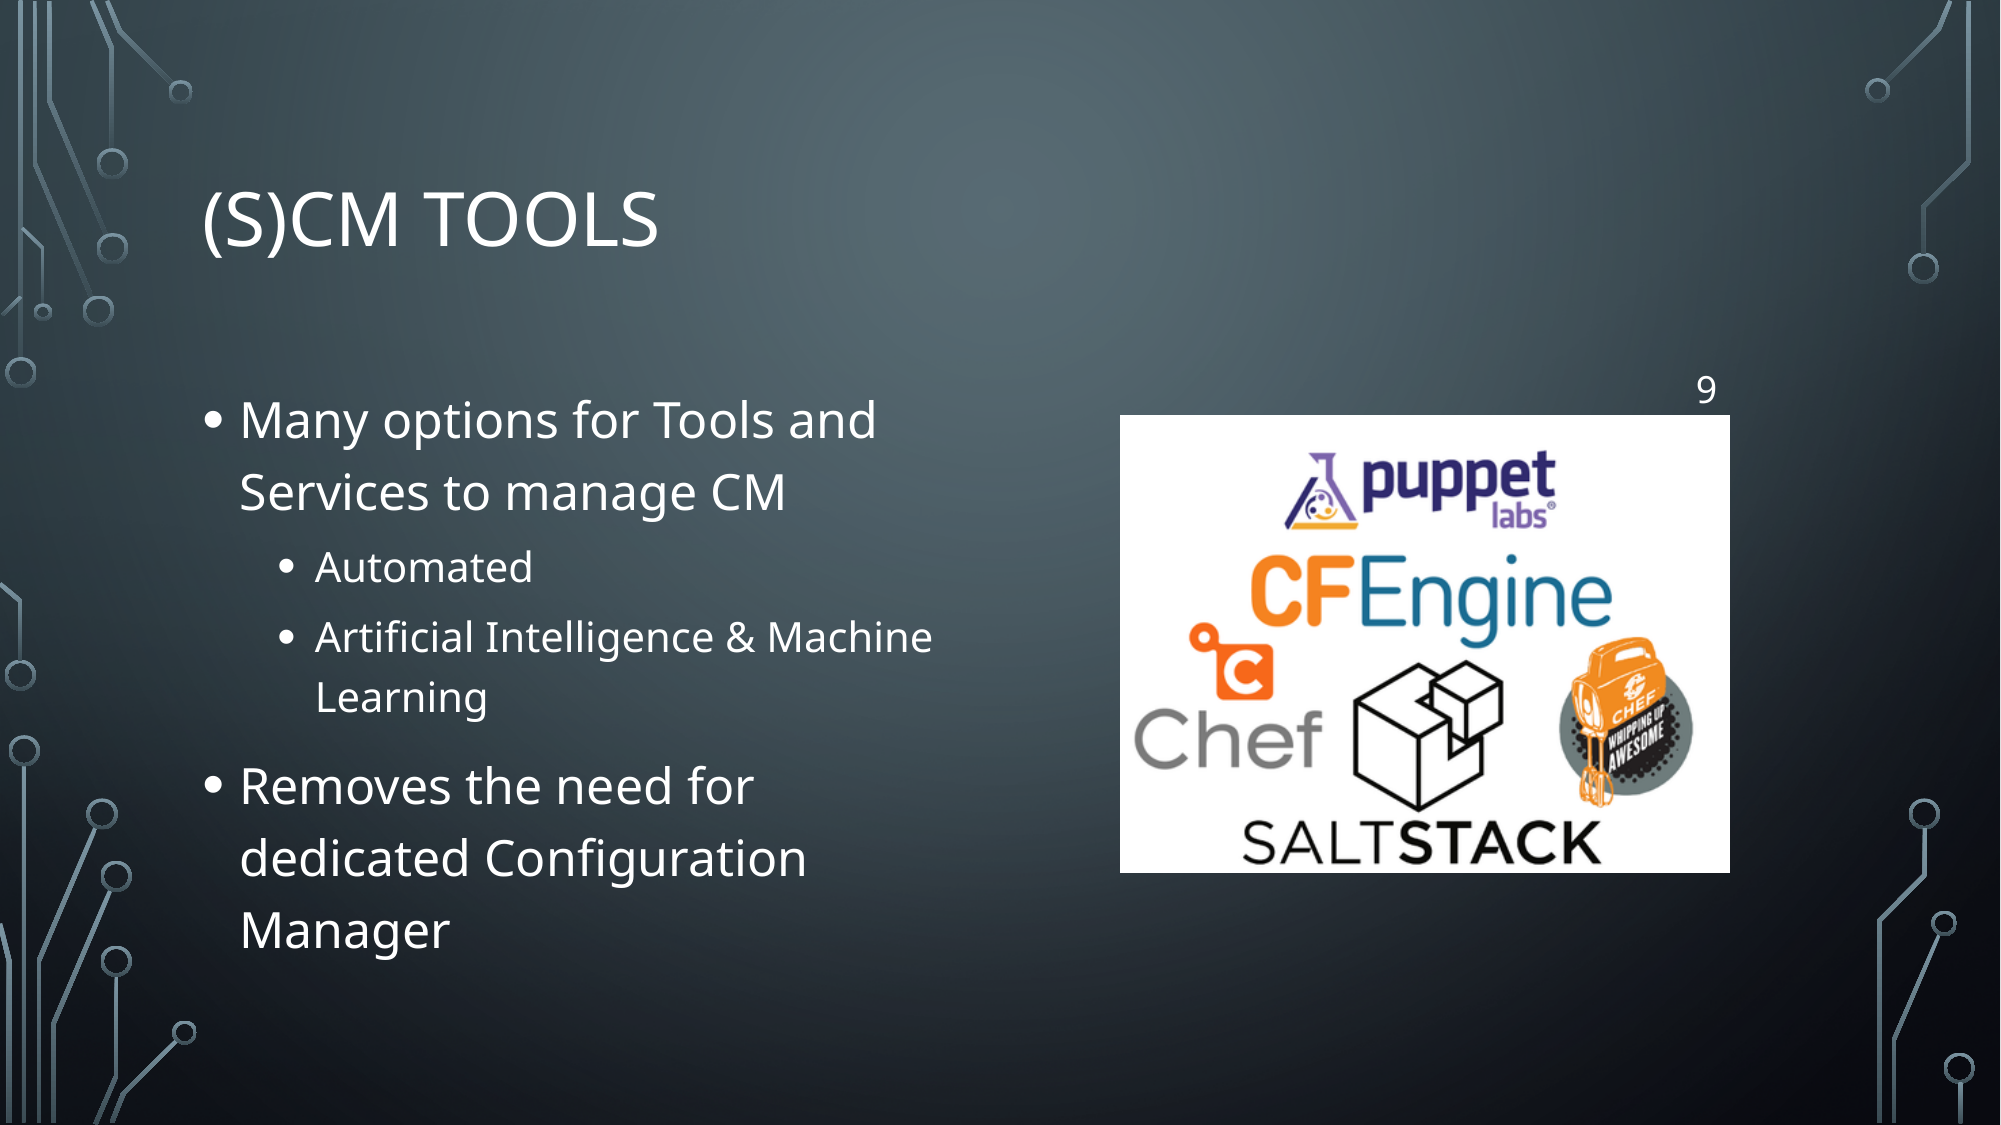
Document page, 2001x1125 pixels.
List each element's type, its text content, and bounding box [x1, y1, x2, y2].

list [1120, 415, 1730, 873]
title (S)CM Tools [187, 101, 1813, 344]
list Many options for Tools and Services to manage CM Automated Artificial Intelligence & Machine Learning Removes the need for dedicated Configuration Manager [187, 369, 988, 950]
text_box 9 [1683, 358, 1711, 415]
